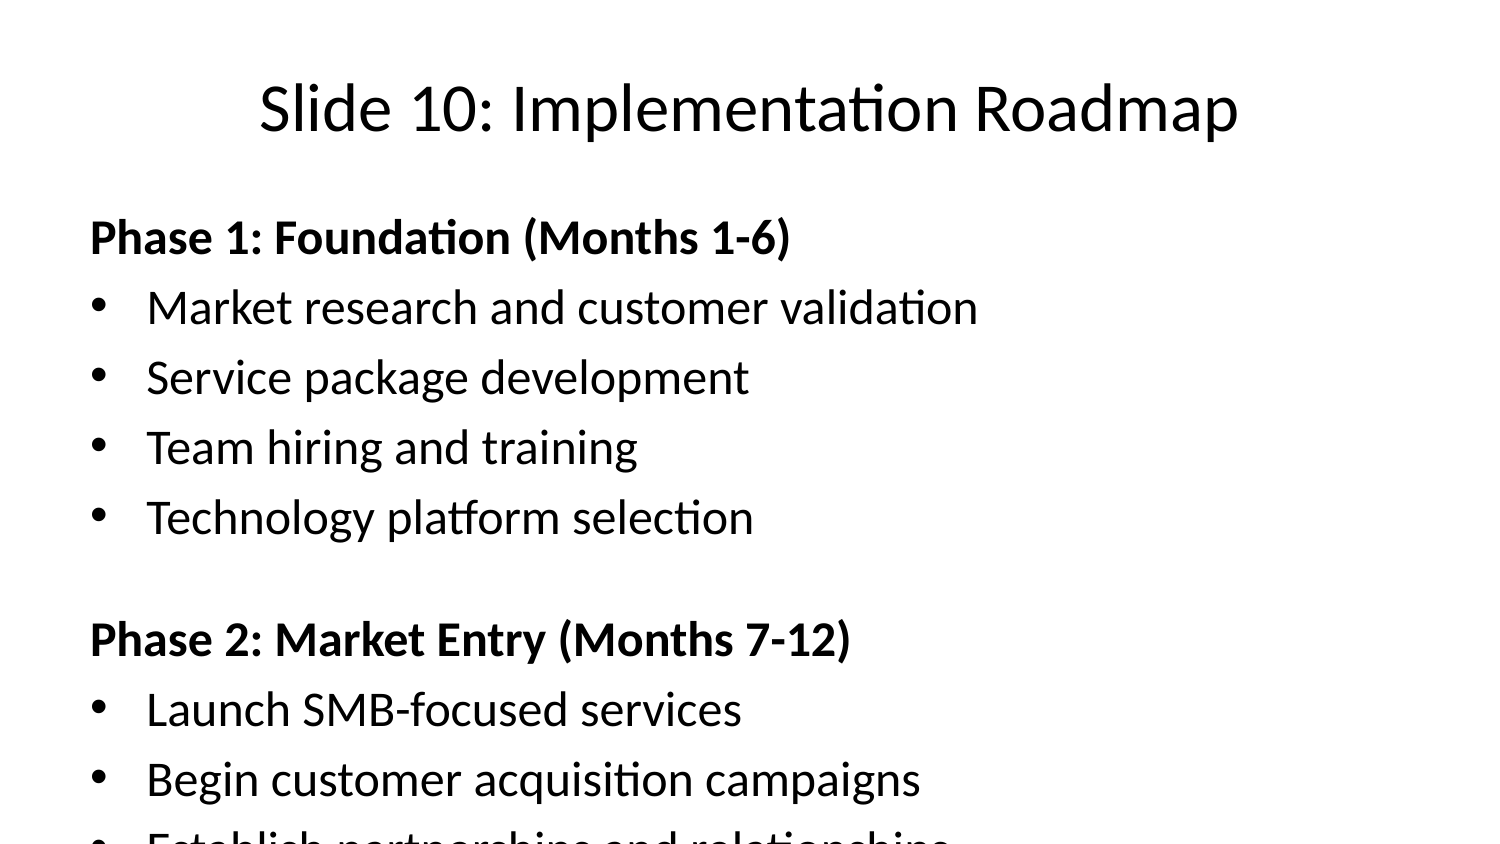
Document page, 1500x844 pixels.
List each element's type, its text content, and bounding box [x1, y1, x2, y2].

list Phase 1: Foundation (Months 1-6) Market research and customer validation Service package development Team hiring and training Technology platform selection Phase 2: Market Entry (Months 7-12) Launch SMB-focused services Begin customer acquisition campaigns Establish partnerships and relationships Implement customer service protocols Phase 3: Growth & Scale (Months 13-24) Technology platform deployment Geographic market expansion Service line diversification Strategic partnerships and acquisitions Success Metrics: 20-25% annual growth, 95% customer retention, 4.5+ rating [75, 196, 1425, 754]
title Slide 10: Implementation Roadmap [75, 33, 1425, 175]
